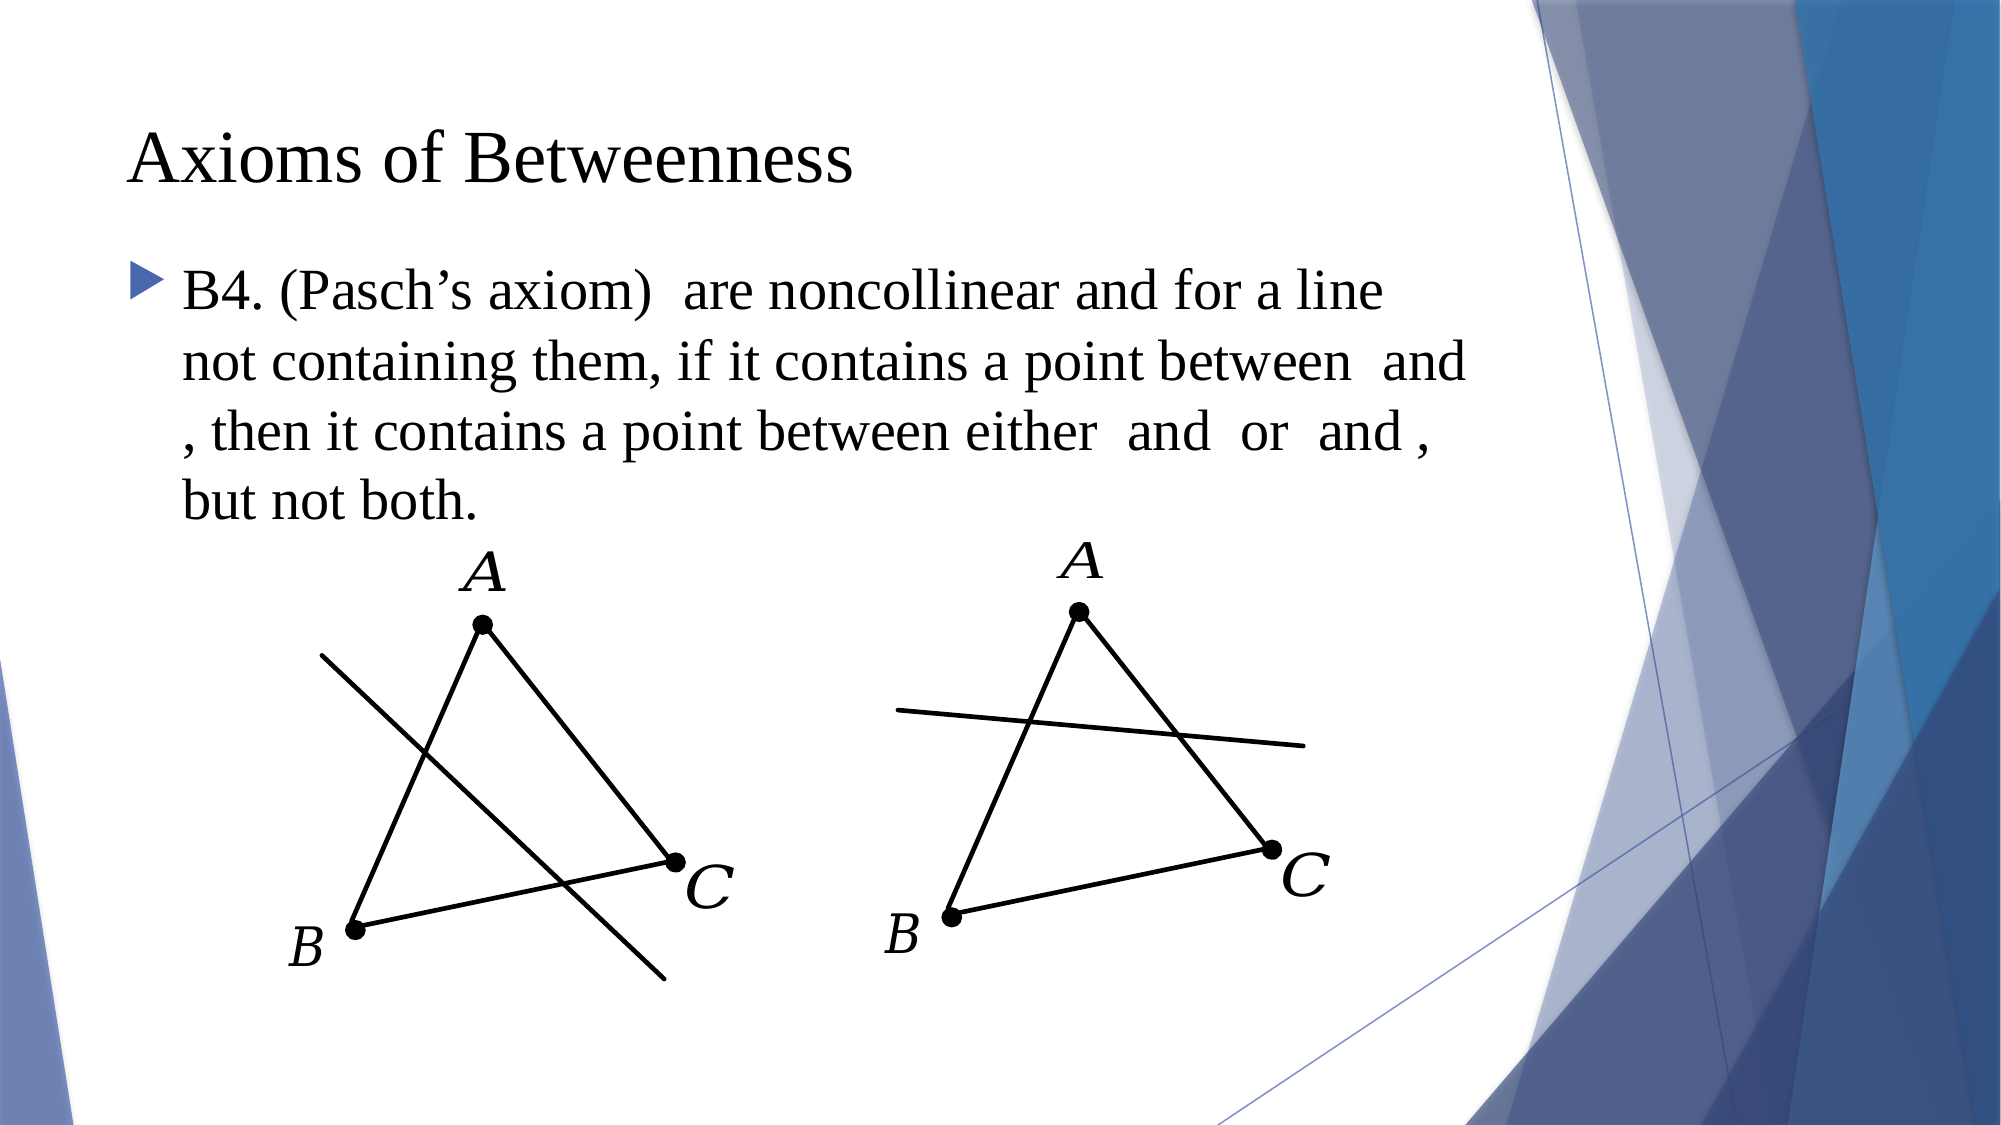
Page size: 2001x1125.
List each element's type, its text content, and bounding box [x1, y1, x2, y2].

title Axioms of Betweenness [111, 99, 1522, 317]
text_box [321, 654, 665, 980]
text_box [285, 530, 1337, 980]
